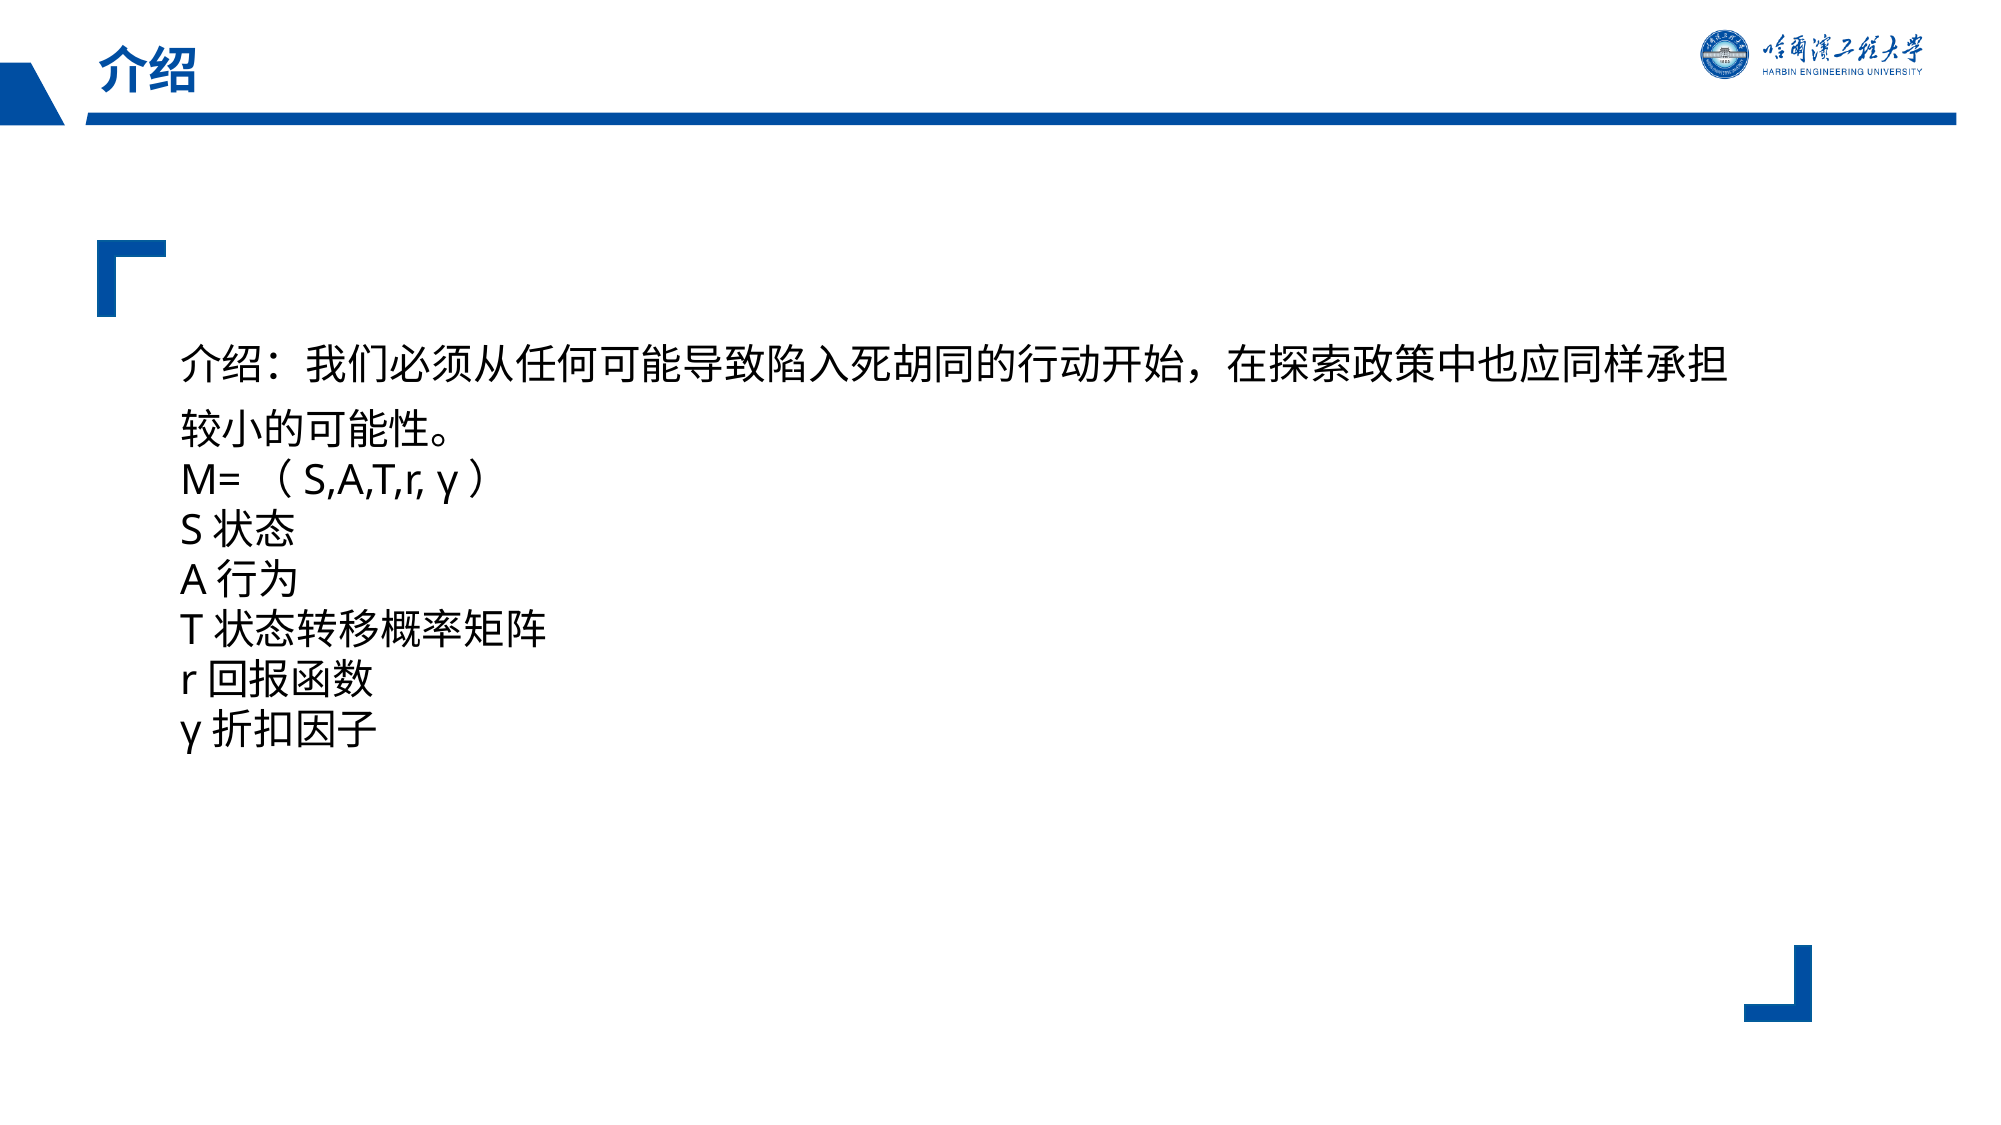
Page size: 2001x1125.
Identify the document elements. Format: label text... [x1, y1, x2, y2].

text_box [1744, 945, 1812, 1022]
text_box 介绍 [98, 37, 582, 101]
text_box [0, 61, 67, 127]
picture [1689, 21, 1933, 87]
text_box [84, 111, 1958, 127]
text_box [97, 240, 166, 317]
text_box 介绍：我们必须从任何可能导致陷入死胡同的行动开始，在探索政策中也应同样承担较小的可能性。 M=（S,A,T,r, γ） S状态 A行为 T状态转移概率矩阵 r回报函数 γ折扣因子 [165, 315, 1745, 826]
